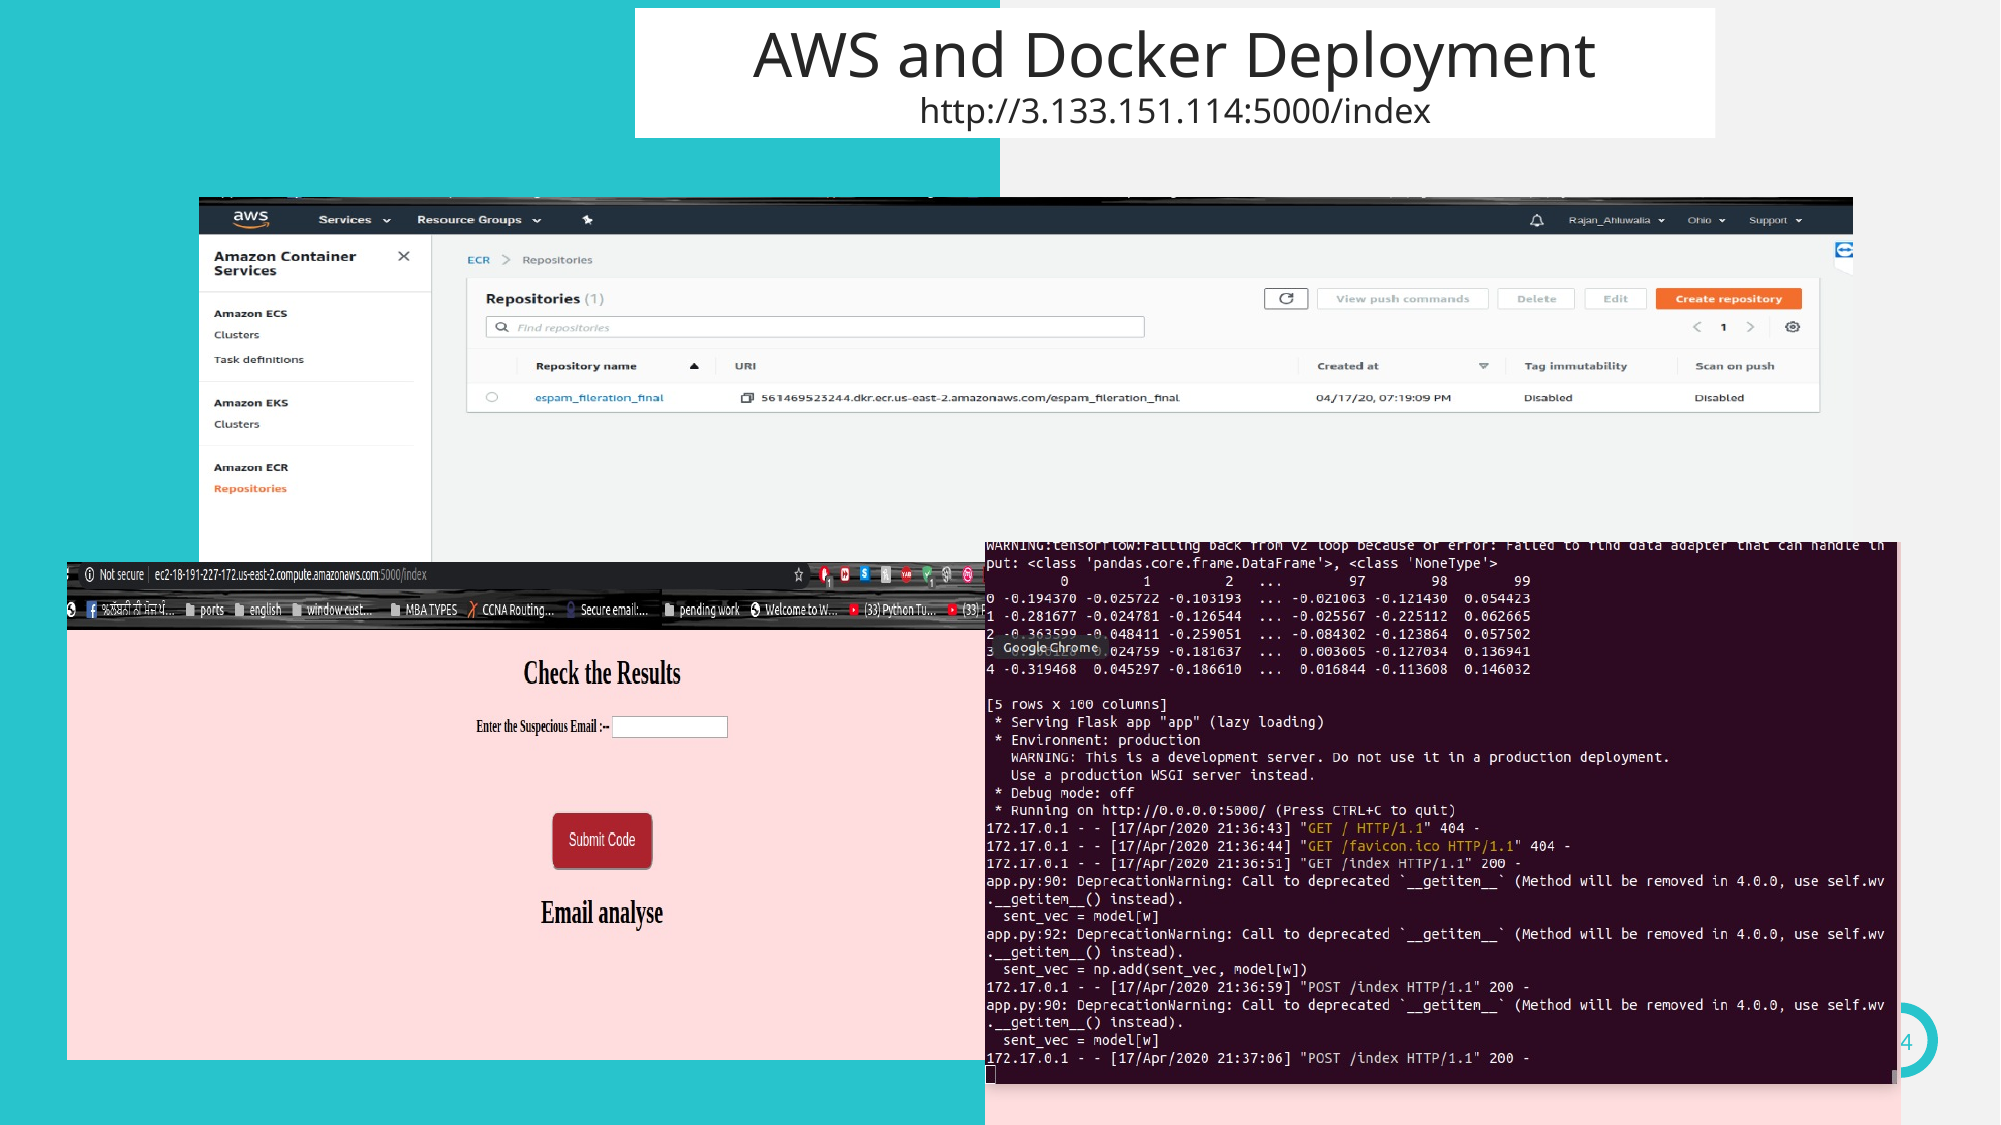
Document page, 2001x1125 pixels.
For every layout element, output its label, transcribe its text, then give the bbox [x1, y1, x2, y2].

picture [67, 197, 1901, 1125]
title AWS and Docker Deployment http://3.133.151.114:5000/index [635, 8, 1716, 138]
slide_number 14 [1901, 1002, 1938, 1078]
